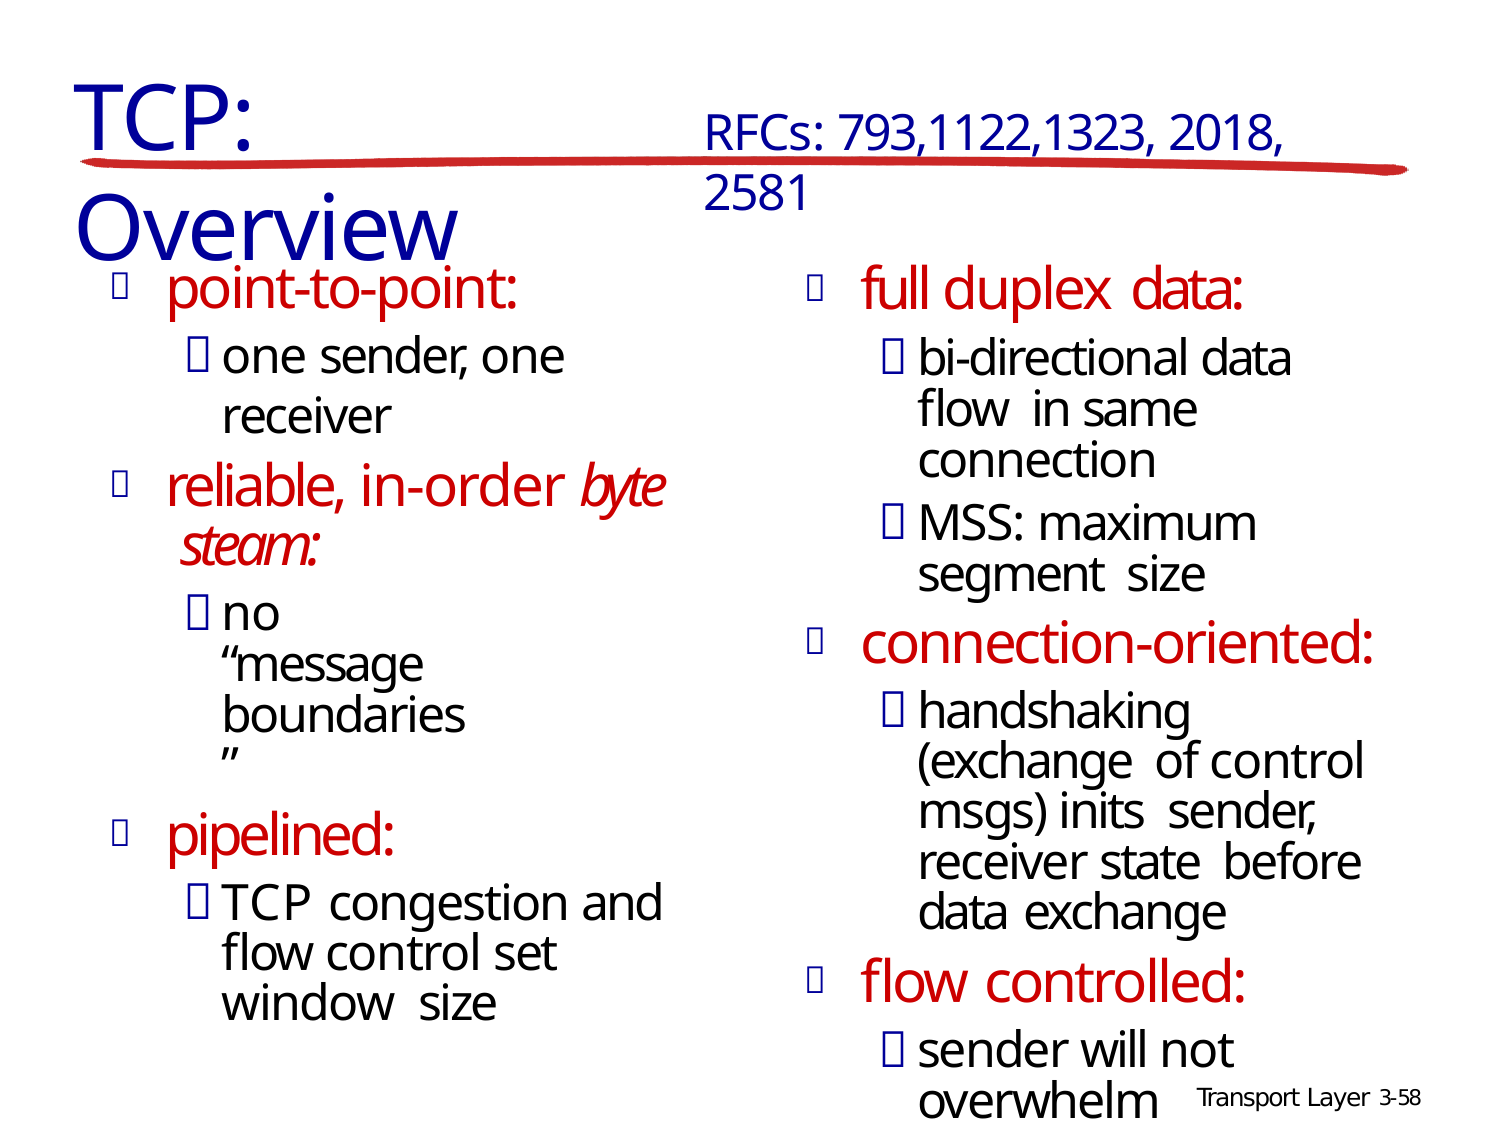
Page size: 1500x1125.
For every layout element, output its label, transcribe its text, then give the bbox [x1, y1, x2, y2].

text_box point-to-point: one sender, one receiver reliable, in-order byte steam: no “message boundaries” pipelined: TCP congestion and flow control set window size [104, 244, 736, 1031]
slide_number Transport Layer 3-58 [1194, 1063, 1437, 1125]
text_box RFCs: 793,1122,1323, 2018, 2581 [701, 181, 1386, 221]
text_box full duplex data: bi-directional data flow in same connection MSS: maximum segment size connection-oriented: handshaking (exchange of control msgs) inits sender, receiver state before data exchange flow controlled: sender will not overwhelm receiver [797, 245, 1414, 1125]
text_box RFCs: 793,1122,1323, 2018, 2581 [701, 98, 1386, 151]
text_box [74, 151, 1424, 181]
title TCP: Overview [71, 56, 655, 279]
